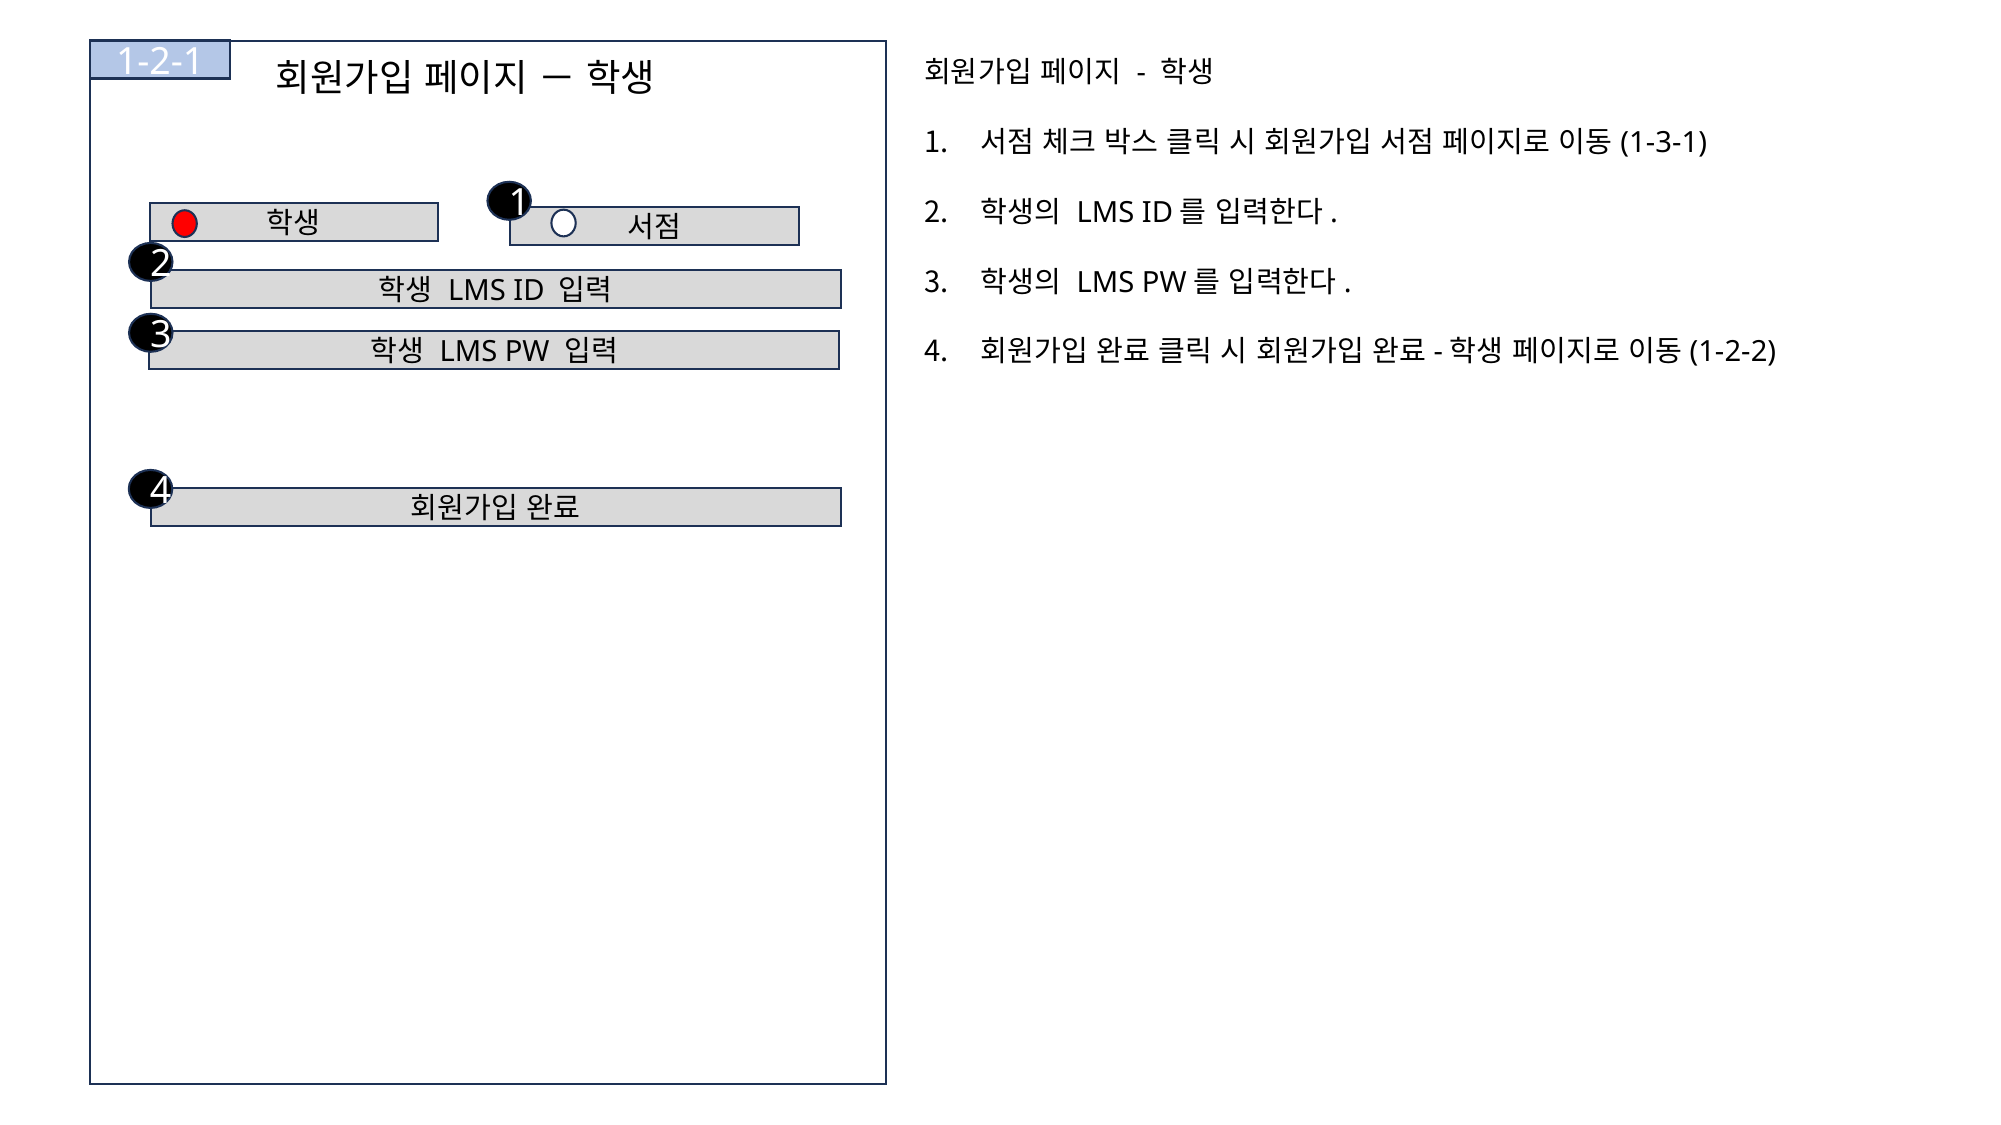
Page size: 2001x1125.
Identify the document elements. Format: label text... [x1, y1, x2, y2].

text_box 서점 [509, 206, 800, 246]
text_box [550, 208, 577, 238]
text_box 3 [127, 312, 174, 353]
text_box 4 [127, 468, 174, 509]
text_box [89, 40, 887, 1085]
text_box 회원가입 페이지 - 학생 서점 체크 박스 클릭 시 회원가입 서점 페이지로 이동(1-3-1) 학생의 LMS ID를 입력한다. 학생의 LMS PW를 입력한다. 회원가입 완료 클릭 시 회원가입 완료-학생 페이지로 이동(1-2-2) [909, 45, 1909, 376]
text_box 1-2-1 [89, 39, 231, 80]
text_box [171, 209, 198, 239]
text_box 학생 [149, 202, 439, 242]
text_box 회원가입 완료 [150, 487, 842, 527]
text_box 학생 LMS PW 입력 [148, 330, 840, 370]
text_box 1 [486, 180, 532, 221]
text_box 2 [127, 242, 174, 282]
text_box 학생 LMS ID 입력 [150, 269, 842, 309]
text_box 회원가입 페이지 － 학생 [261, 46, 839, 107]
